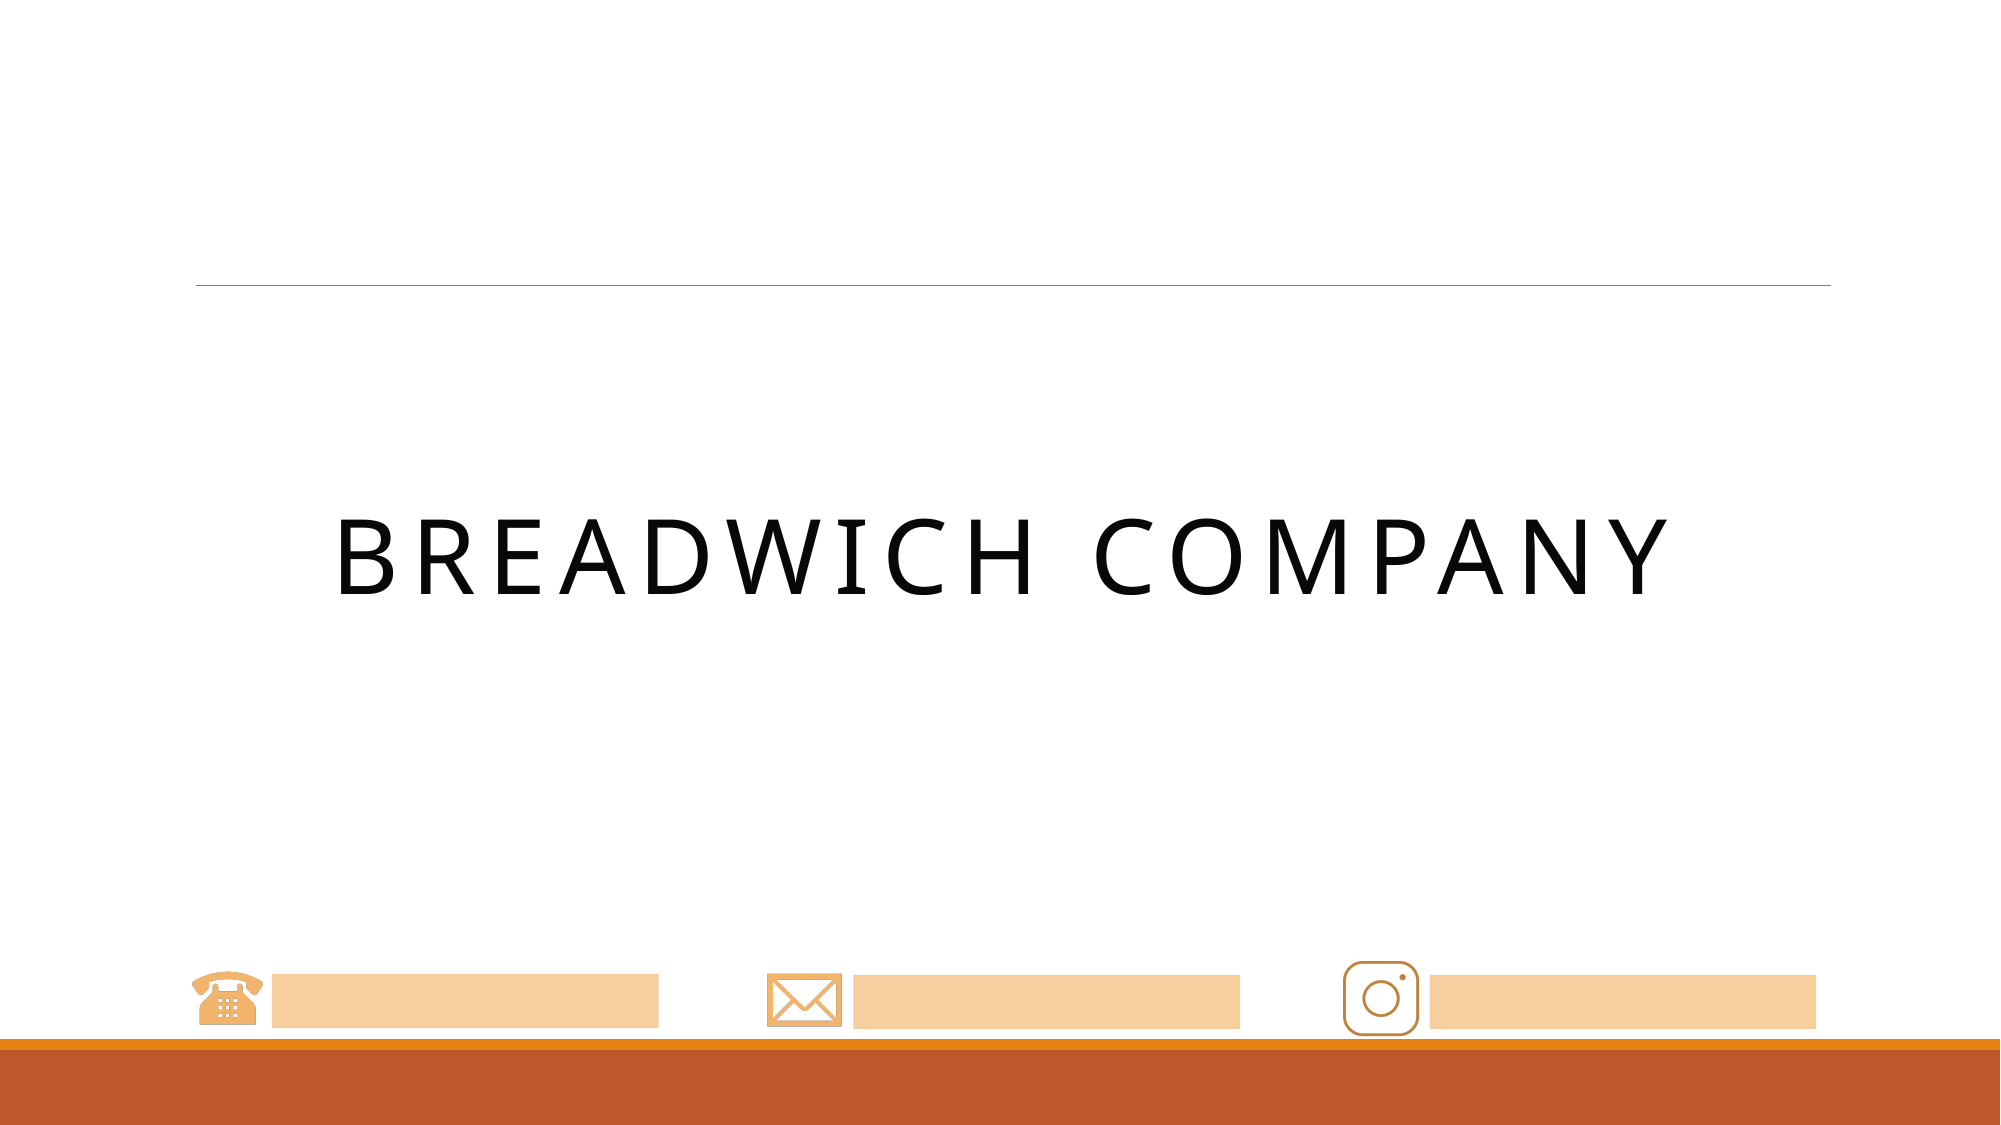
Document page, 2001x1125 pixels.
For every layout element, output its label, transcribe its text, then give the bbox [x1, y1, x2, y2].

picture [759, 955, 850, 1045]
picture [1336, 953, 1426, 1044]
text_box BREADWICH COMPANY [190, 402, 1810, 723]
text_box [1434, 974, 1817, 1031]
picture [182, 953, 273, 1044]
text_box [281, 973, 660, 1029]
text_box [857, 974, 1241, 1031]
